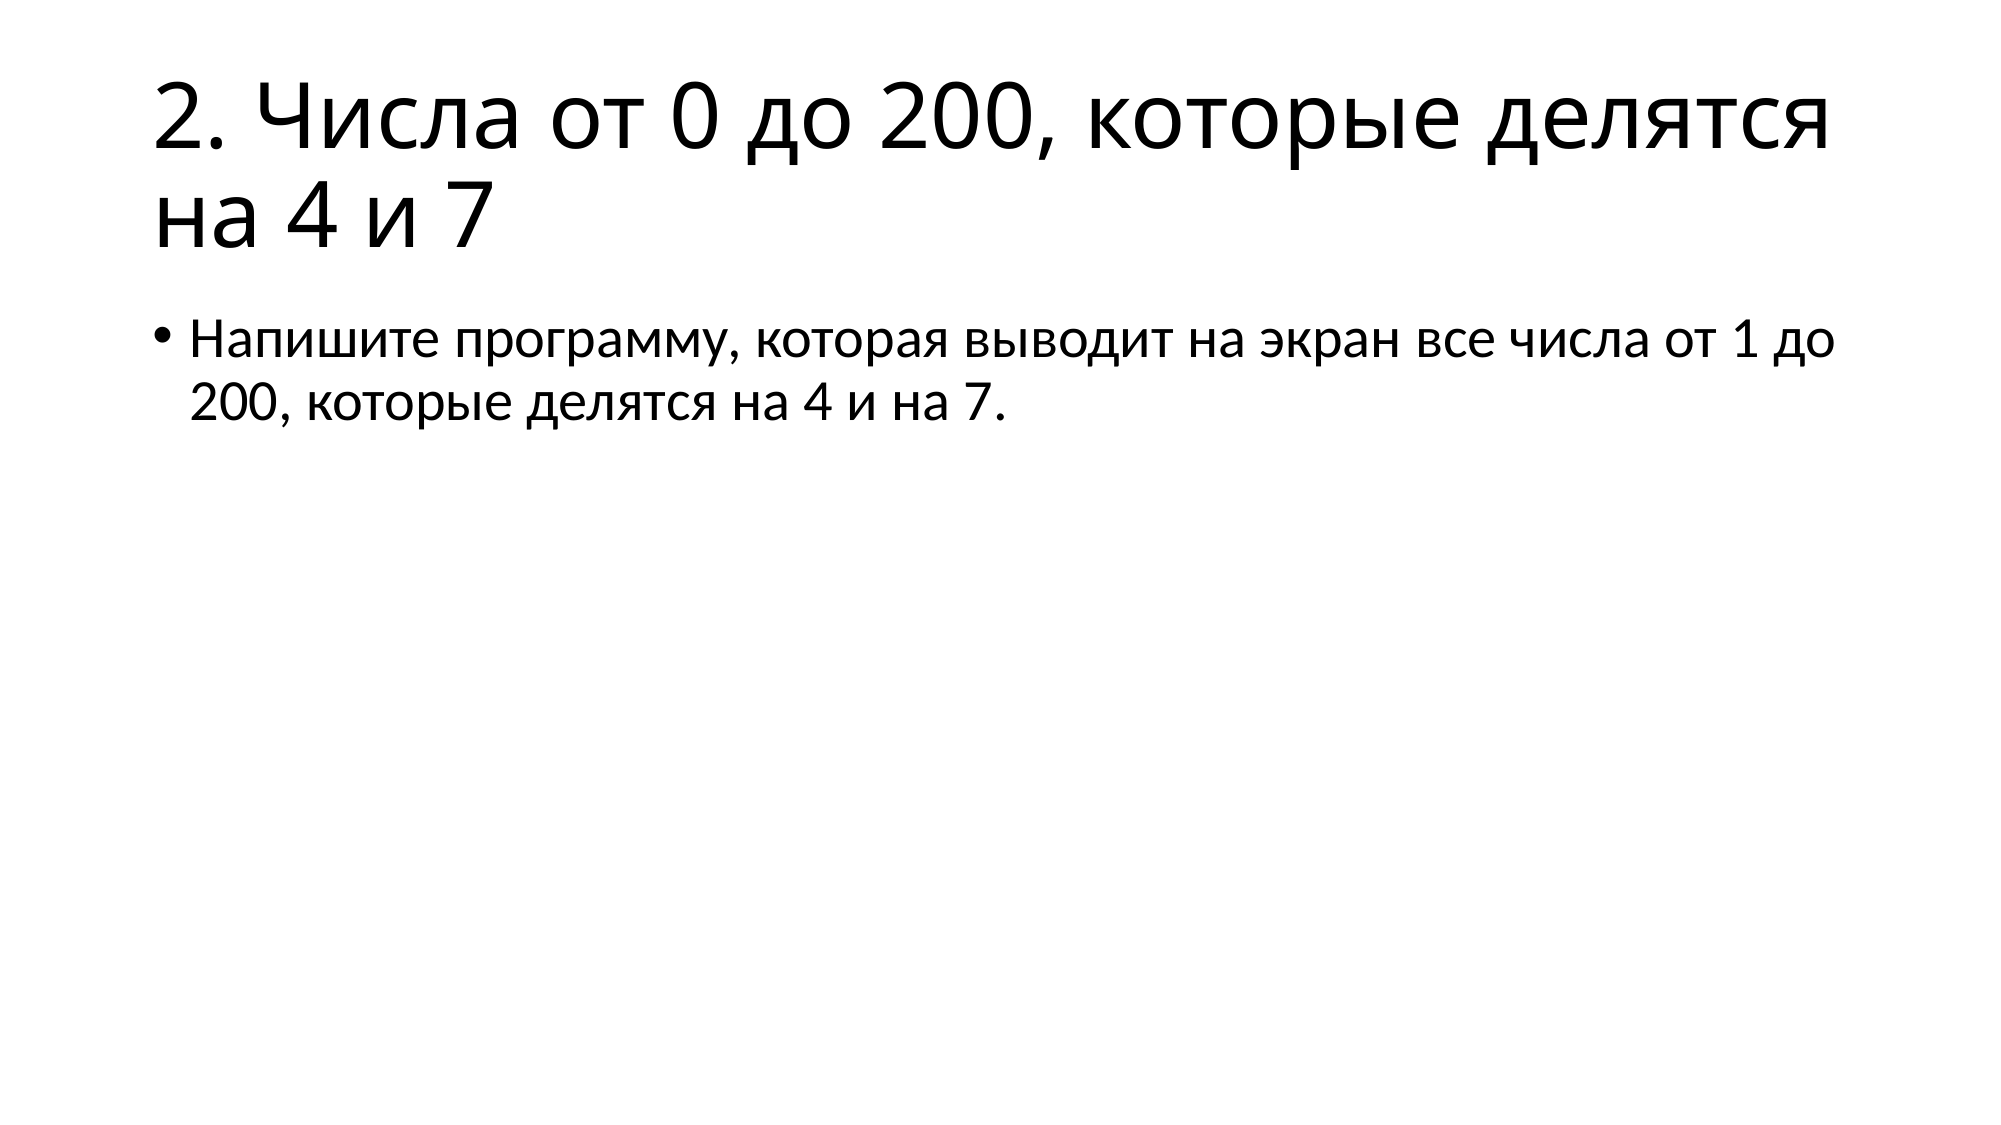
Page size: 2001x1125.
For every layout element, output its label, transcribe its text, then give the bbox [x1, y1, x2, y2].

title 2. Числа от 0 до 200, которые делятся на 4 и 7 [137, 59, 1863, 278]
list Напишите программу, которая выводит на экран все числа от 1 до 200, которые делятся на 4 и на 7. [137, 299, 1863, 1014]
